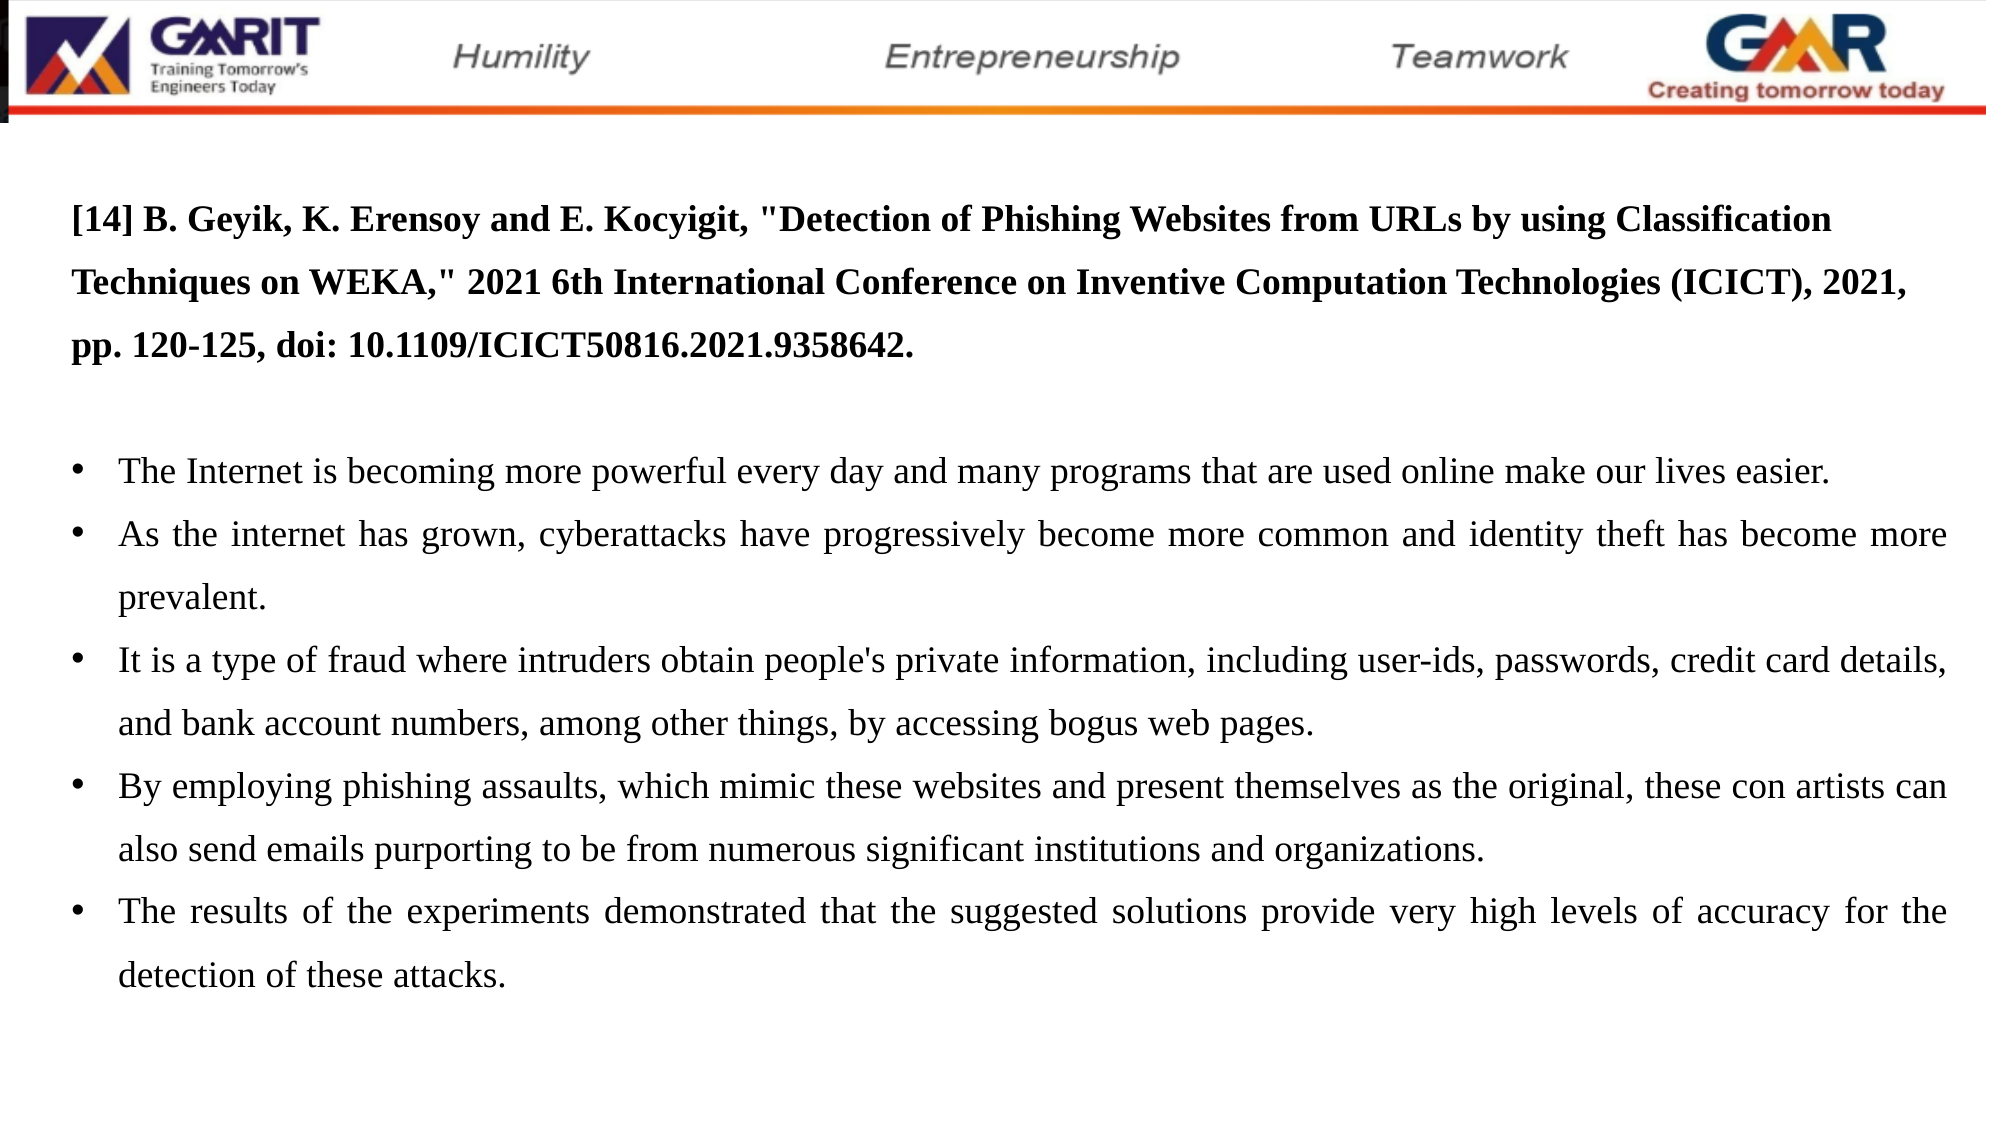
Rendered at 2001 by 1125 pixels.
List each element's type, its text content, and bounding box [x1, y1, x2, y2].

picture [0, 0, 1986, 123]
text_box [14] B. Geyik, K. Erensoy and E. Kocyigit, "Detection of Phishing Websites from URLs by using Classification Techniques on WEKA," 2021 6th International Conference on Inventive Computation Technologies (ICICT), 2021, pp. 120-125, doi: 10.1109/ICICT50816.2021.9358642. The Internet is becoming more powerful every day and many programs that are used online make our lives easier. As the internet has grown, cyberattacks have progressively become more common and identity theft has become more prevalent. It is a type of fraud where intruders obtain people's private information, including user-ids, passwords, credit card details, and bank account numbers, among other things, by accessing bogus web pages. By employing phishing assaults, which mimic these websites and present themselves as the original, these con artists can also send emails purporting to be from numerous significant institutions and organizations. The results of the experiments demonstrated that the suggested solutions provide very high levels of accuracy for the detection of these attacks. [56, 168, 1963, 1002]
